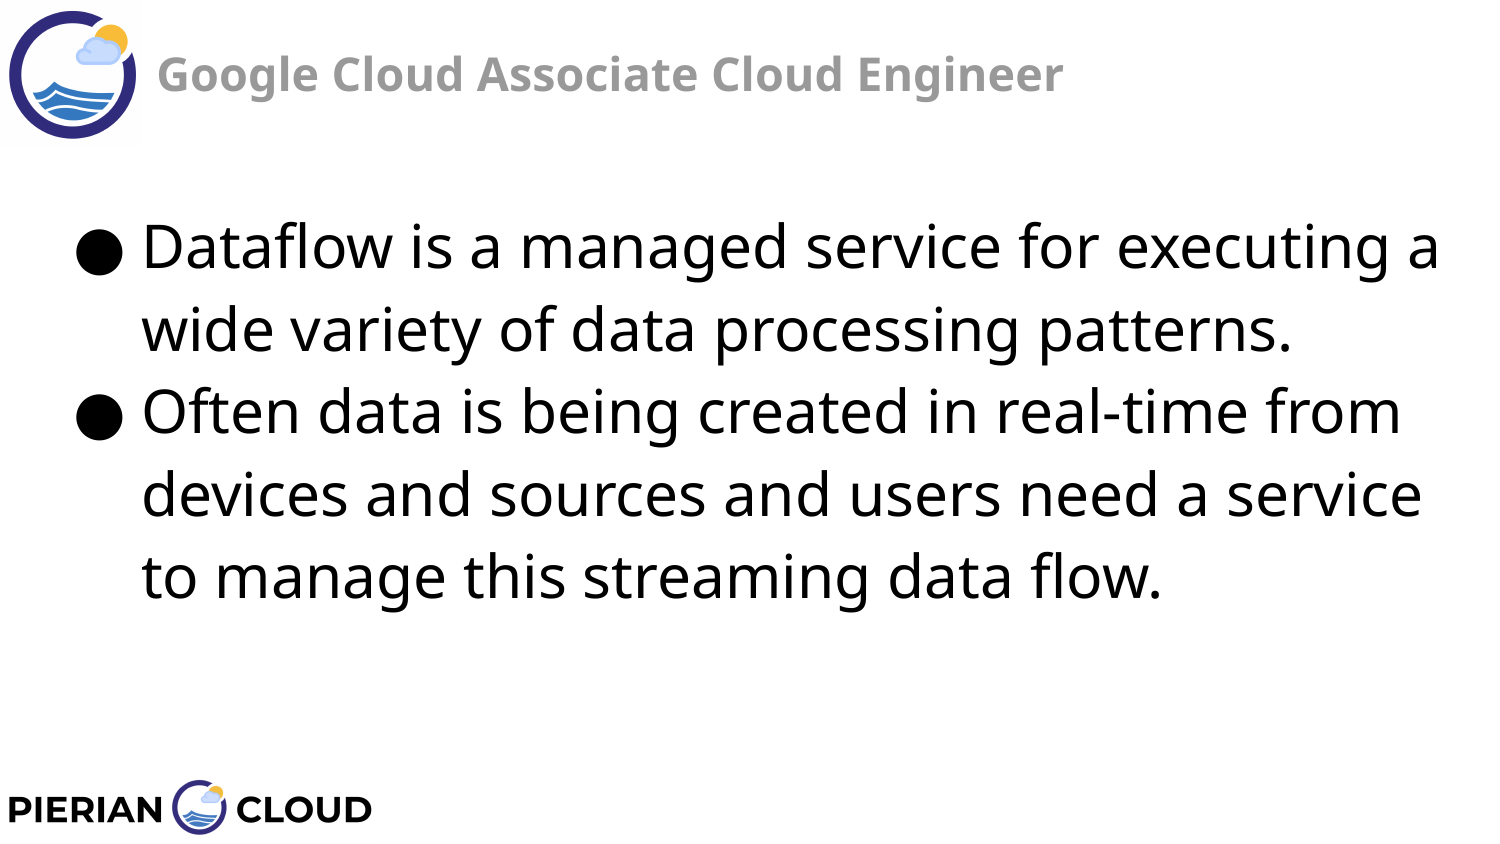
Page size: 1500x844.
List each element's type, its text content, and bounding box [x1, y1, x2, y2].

picture [0, 0, 142, 146]
title Google Cloud Associate Cloud Engineer [146, 25, 1420, 120]
picture [0, 758, 375, 844]
subtitle Dataflow is a managed service for executing a wide variety of data processing patterns. Often data is being created in real-time from devices and sources and users need a service to manage this streaming data flow. [51, 189, 1476, 750]
